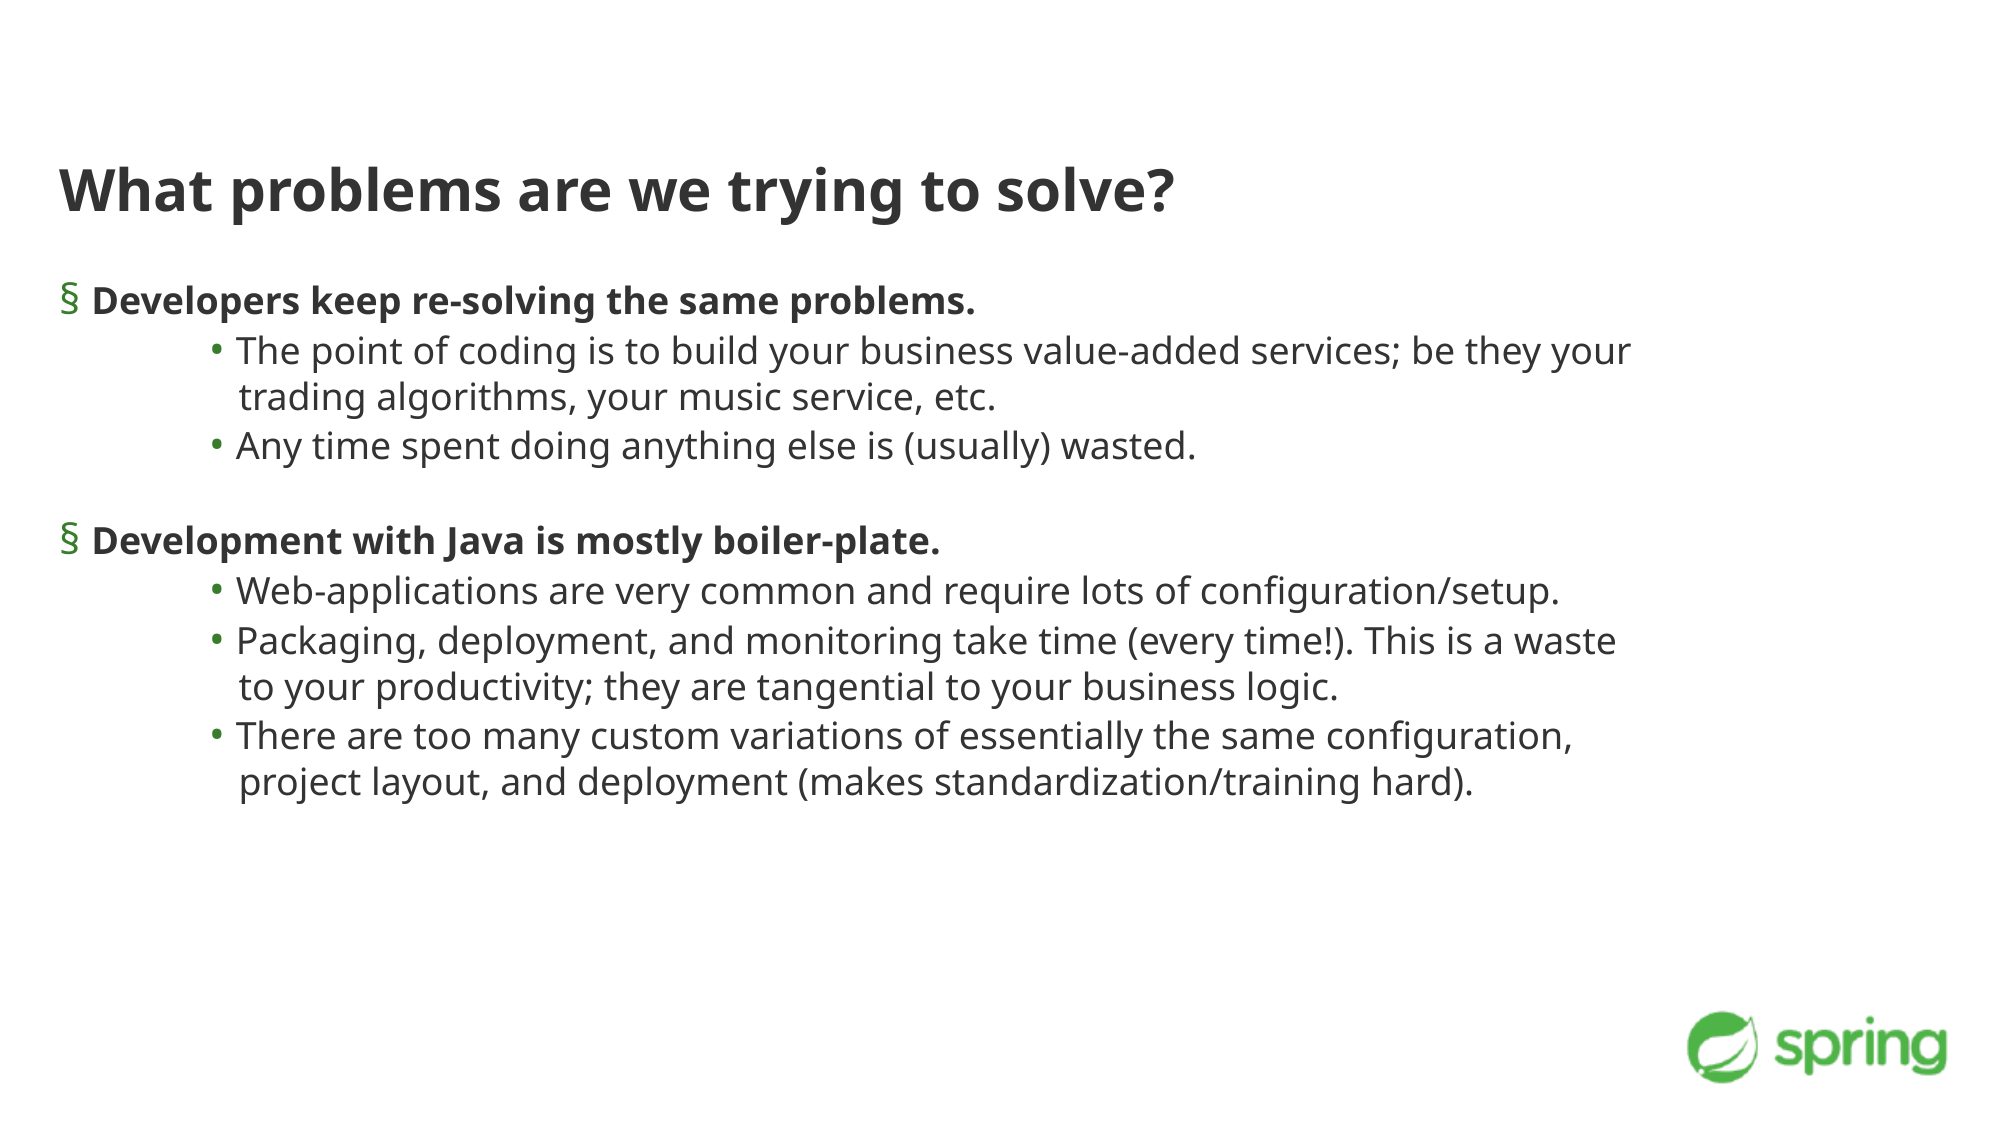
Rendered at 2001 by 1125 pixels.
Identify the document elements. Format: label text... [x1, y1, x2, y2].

text_box What problems are we trying to solve? § Developers keep re-solving the same problems. • The point of coding is to build your business value-added services; be they your trading algorithms, your music service, etc. • Any time spent doing anything else is (usually) wasted. § Development with Java is mostly boiler-plate. • Web-applications are very common and require lots of configuration/setup. • Packaging, deployment, and monitoring take time (every time!). This is a waste to your productivity; they are tangential to your business logic. • There are too many custom variations of essentially the same configuration, project layout, and deployment (makes standardization/training hard). [44, 90, 1956, 811]
picture [1667, 997, 1962, 1104]
